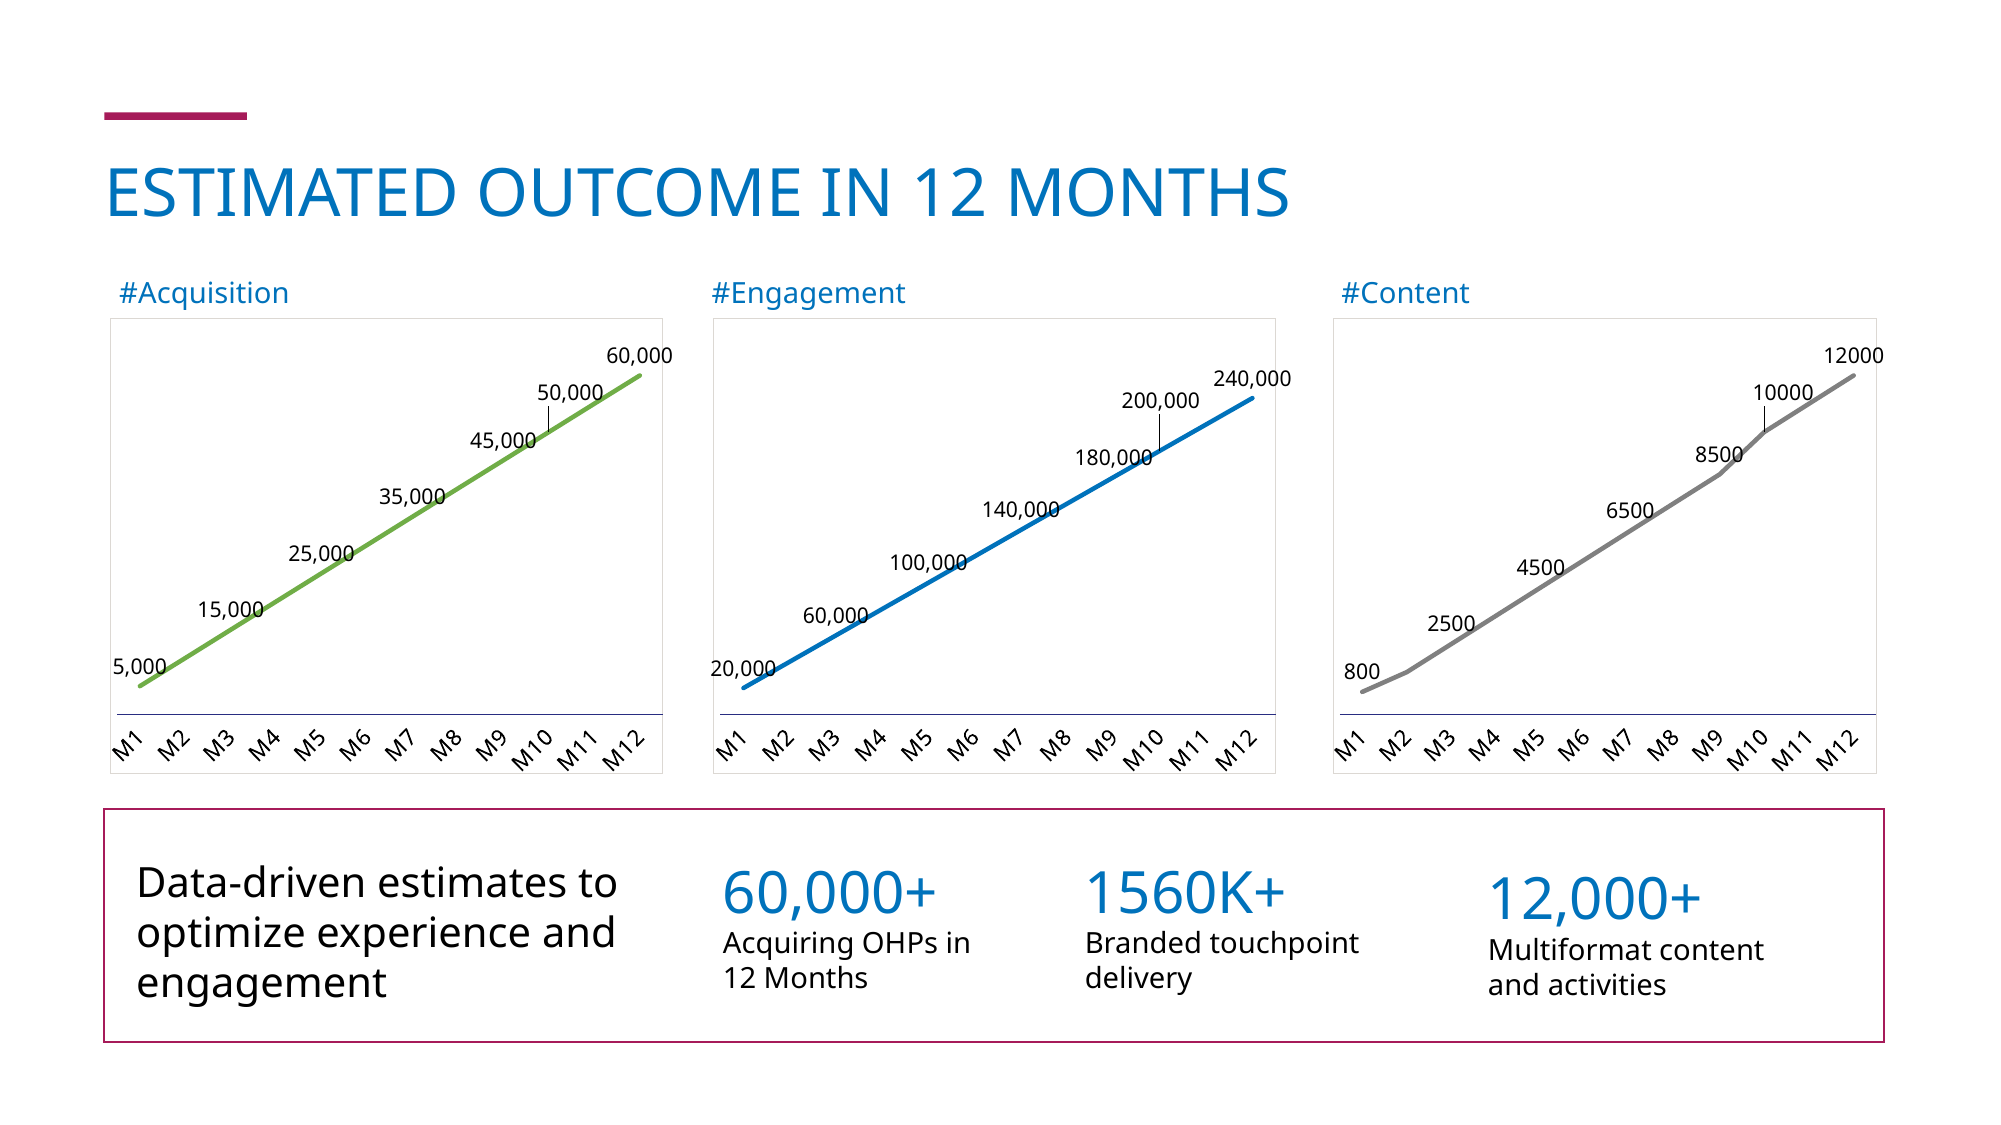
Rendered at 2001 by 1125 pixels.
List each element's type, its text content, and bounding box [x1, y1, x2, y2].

chart [1326, 318, 1885, 778]
text_box #Acquisition [104, 266, 408, 317]
chart [104, 318, 674, 778]
text_box #Engagement [696, 266, 1000, 317]
text_box [103, 808, 1885, 1043]
text_box #Content [1326, 266, 1630, 317]
text_box ESTIMATED OUTCOME IN 12 MONTHS [89, 142, 1427, 237]
text_box [103, 111, 248, 121]
chart [708, 318, 1292, 778]
